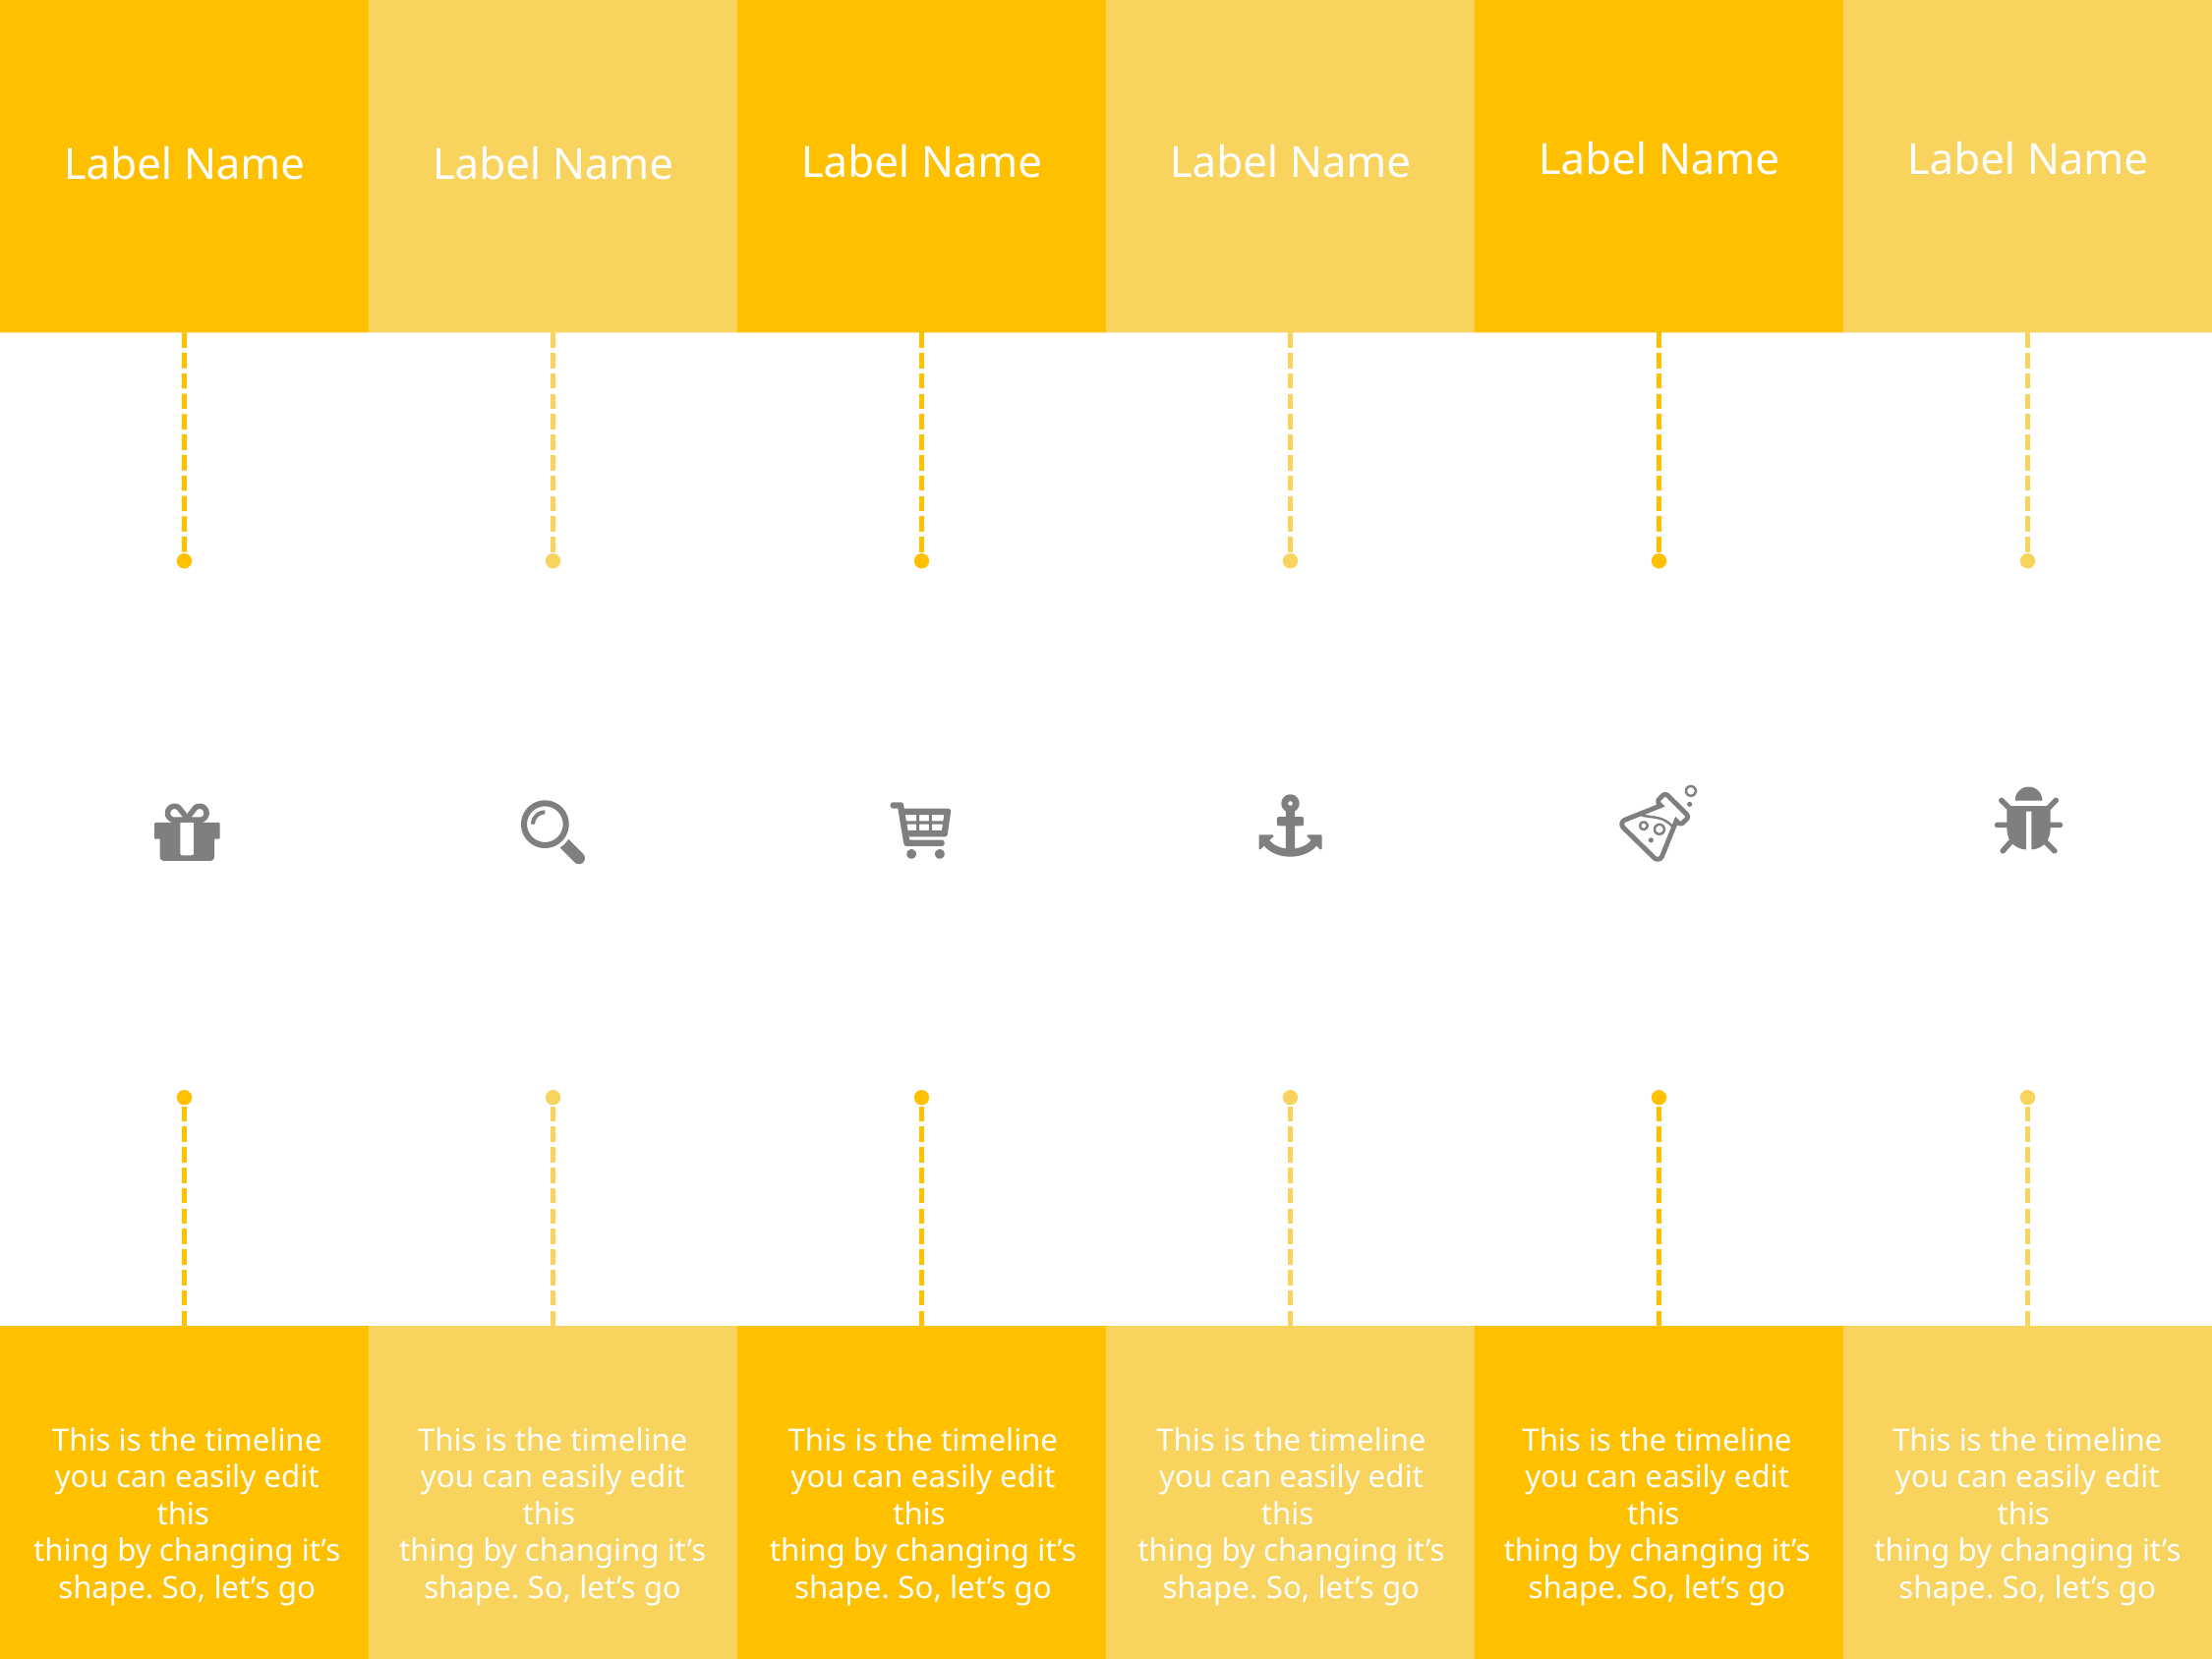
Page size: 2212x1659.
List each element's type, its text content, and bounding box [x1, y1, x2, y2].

text_box Label Name [48, 129, 320, 196]
text_box [0, 0, 368, 333]
text_box [1842, 0, 2212, 333]
text_box [1105, 1325, 1474, 1659]
text_box [0, 1325, 368, 1659]
text_box Label Name [1154, 127, 1426, 194]
text_box This is the timeline you can easily edit this thing by changing it’s shape. So, let’s go [754, 1412, 1093, 1612]
text_box Label Name [786, 127, 1058, 194]
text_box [890, 802, 952, 859]
text_box [1842, 1325, 2212, 1659]
text_box Label Name [1523, 124, 1795, 191]
text_box Label Name [417, 129, 689, 196]
text_box [736, 0, 1105, 333]
text_box Label Name [1892, 124, 2164, 191]
text_box This is the timeline you can easily edit this thing by changing it’s shape. So, let’s go [1122, 1412, 1461, 1612]
text_box This is the timeline you can easily edit this thing by changing it’s shape. So, let’s go [18, 1412, 357, 1612]
text_box This is the timeline you can easily edit this thing by changing it’s shape. So, let’s go [1858, 1412, 2197, 1612]
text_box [520, 800, 585, 865]
text_box [368, 1325, 736, 1659]
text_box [1994, 786, 2064, 854]
text_box [1258, 794, 1322, 857]
text_box [368, 0, 736, 333]
text_box This is the timeline you can easily edit this thing by changing it’s shape. So, let’s go [383, 1412, 723, 1612]
text_box [1474, 0, 1842, 333]
text_box [1474, 1325, 1842, 1659]
text_box [154, 803, 220, 861]
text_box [1619, 784, 1697, 862]
text_box [1105, 0, 1474, 333]
text_box [736, 1325, 1105, 1659]
text_box This is the timeline you can easily edit this thing by changing it’s shape. So, let’s go [1487, 1412, 1827, 1612]
